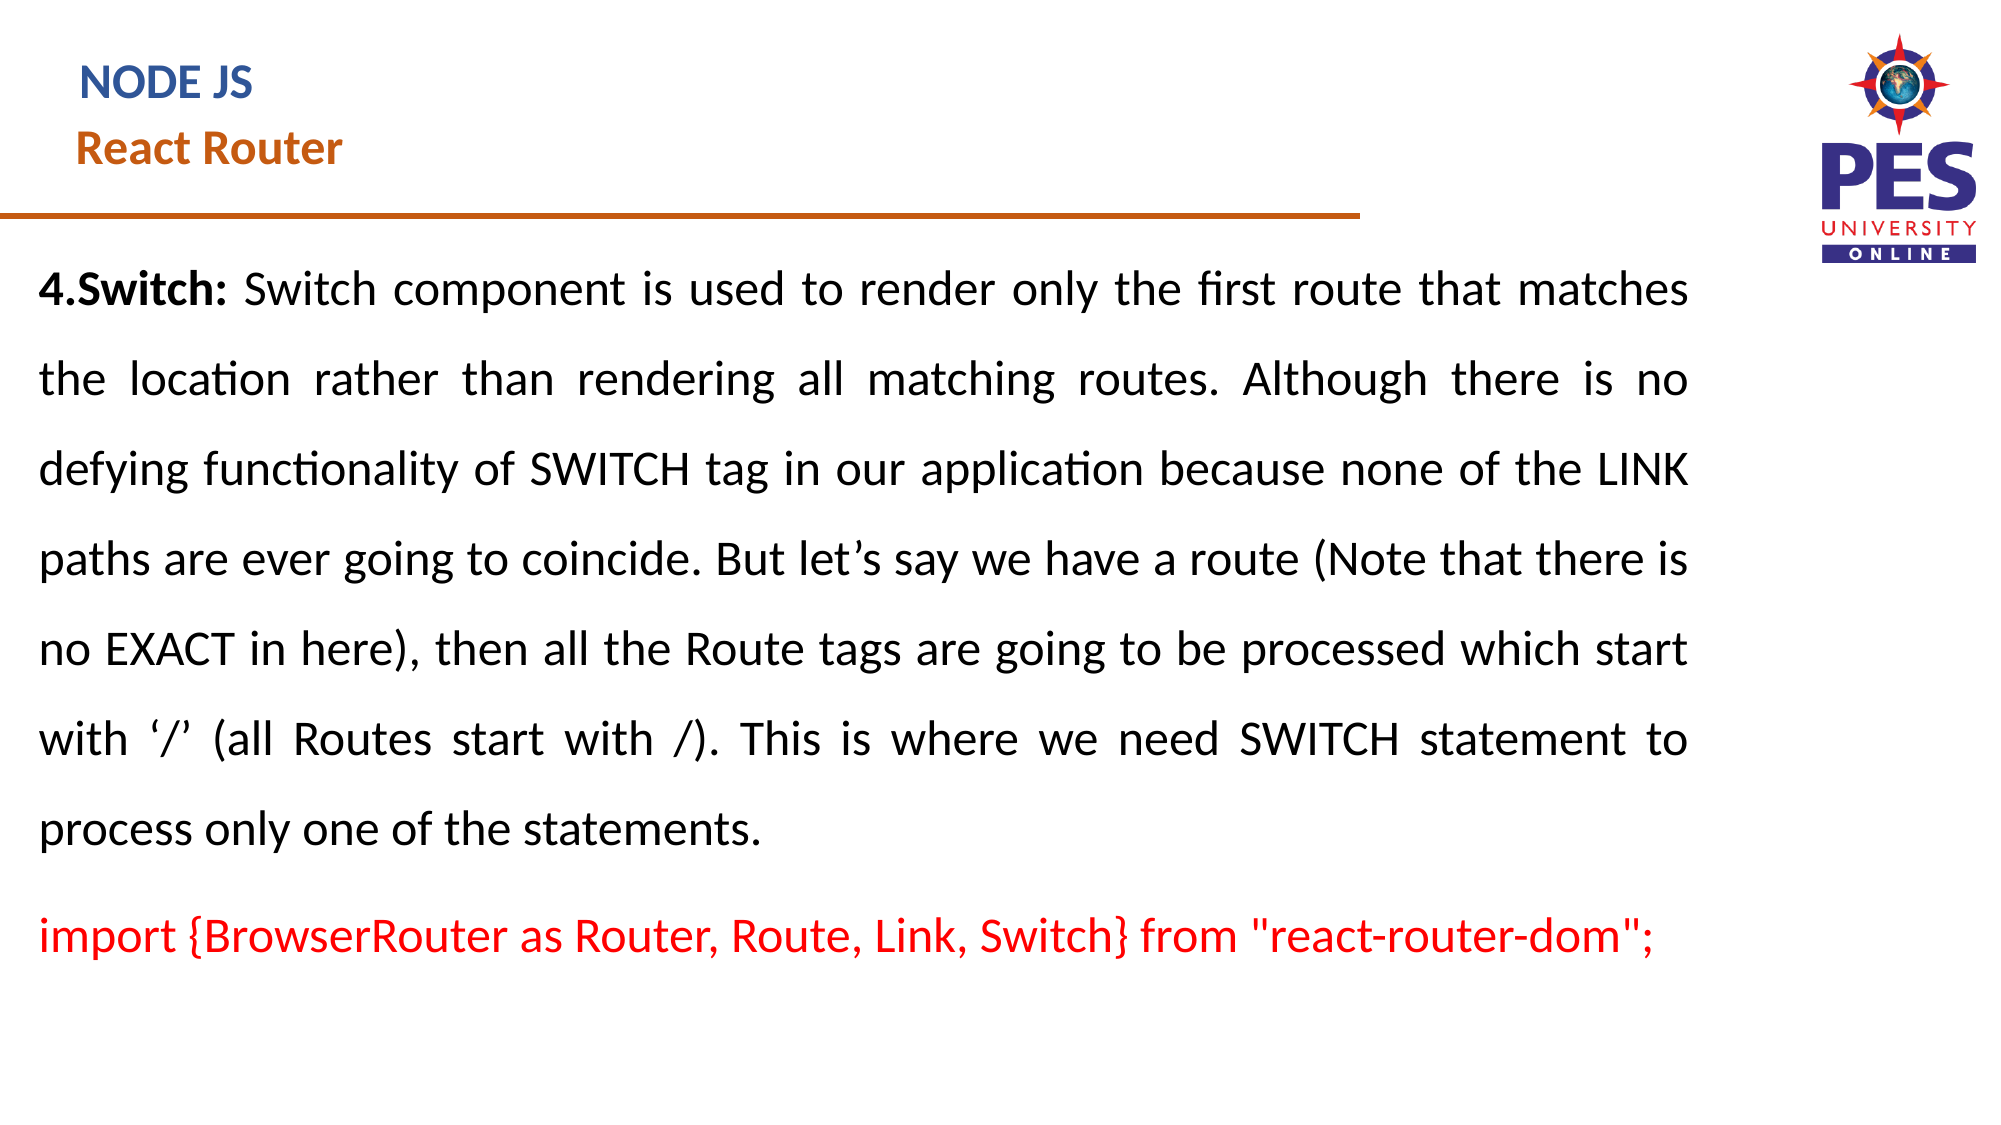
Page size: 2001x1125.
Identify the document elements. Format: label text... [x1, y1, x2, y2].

text_box 4.Switch: Switch component is used to render only the first route that matches the location rather than rendering all matching routes. Although there is no defying functionality of SWITCH tag in our application because none of the LINK paths are ever going to coincide. But let’s say we have a route (Note that there is no EXACT in here), then all the Route tags are going to be processed which start with ‘/’ (all Routes start with /). This is where we need SWITCH statement to process only one of the statements. import {BrowserRouter as Router, Route, Link, Switch} from "react-router-dom"; [23, 218, 1705, 1077]
text_box NODE JS [64, 41, 1295, 117]
text_box React Router [60, 106, 1374, 182]
picture [1822, 33, 1976, 263]
